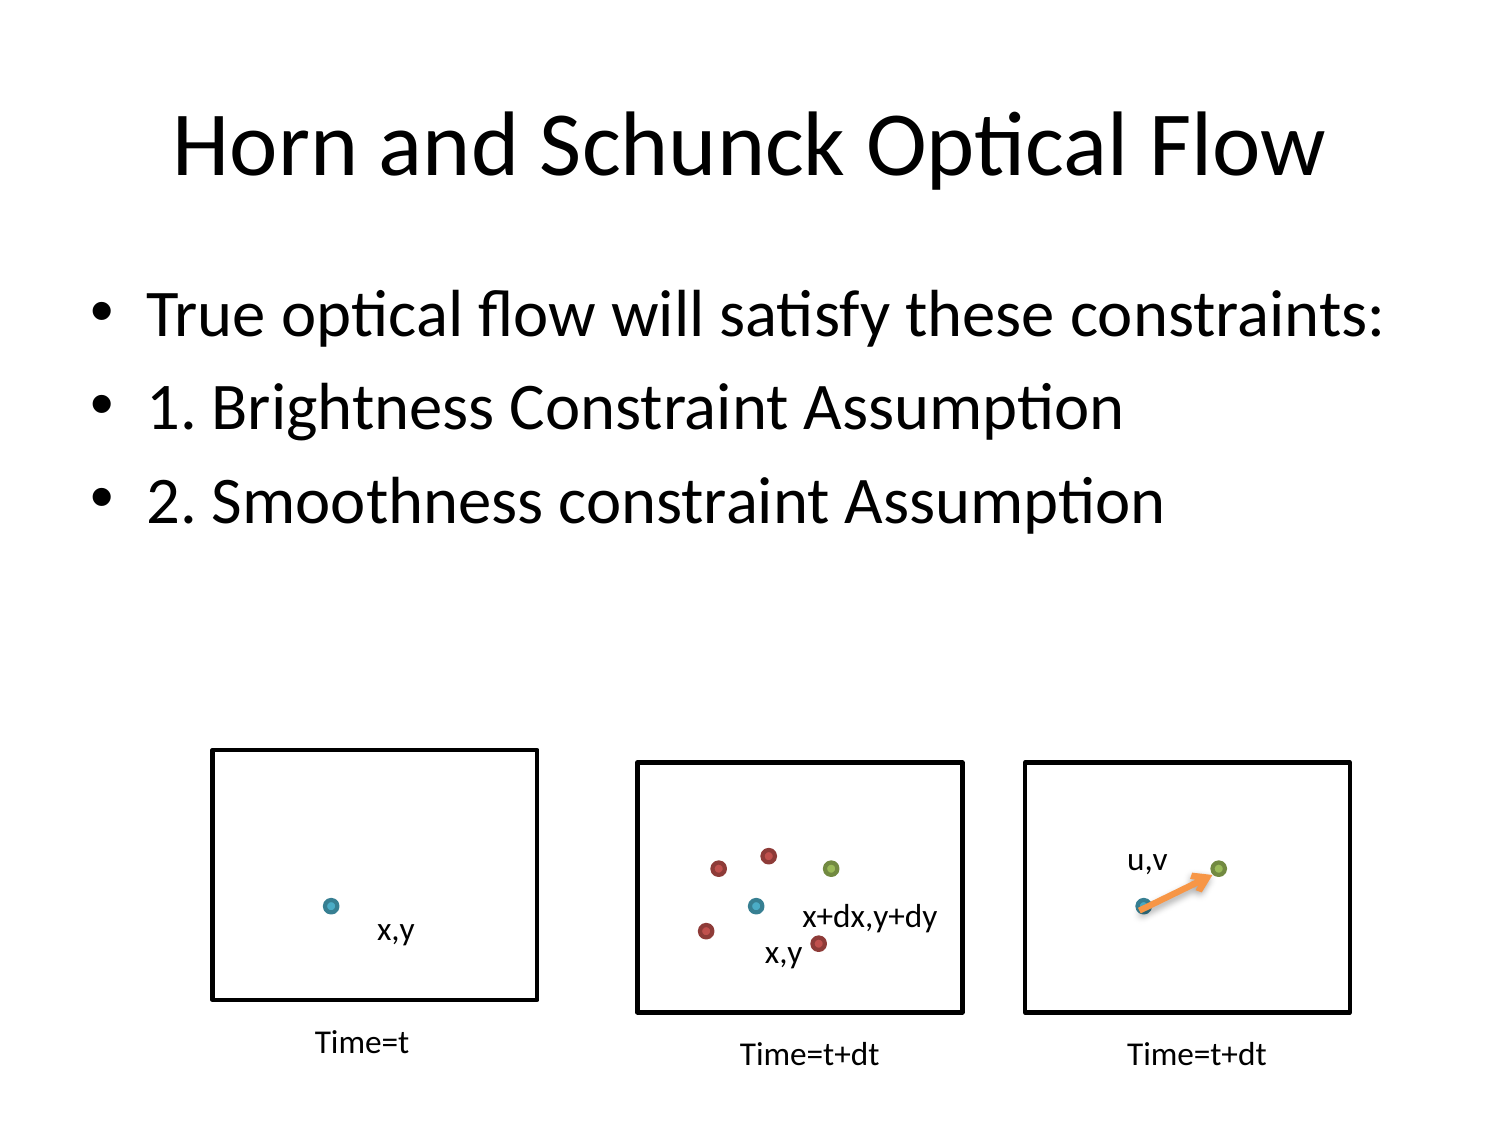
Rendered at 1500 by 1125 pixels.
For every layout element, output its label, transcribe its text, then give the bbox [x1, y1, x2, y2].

text_box [210, 748, 539, 1002]
text_box [322, 897, 340, 915]
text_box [1024, 762, 1351, 1081]
text_box Time=t [299, 1012, 450, 1068]
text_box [1139, 874, 1213, 911]
title Horn and Schunck Optical Flow [75, 45, 1425, 233]
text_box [637, 762, 963, 1081]
list True optical flow will satisfy these constraints: 1. Brightness Constraint Assumption 2. Smoothness constraint Assumption [75, 262, 1425, 1005]
text_box x,y [362, 899, 450, 955]
